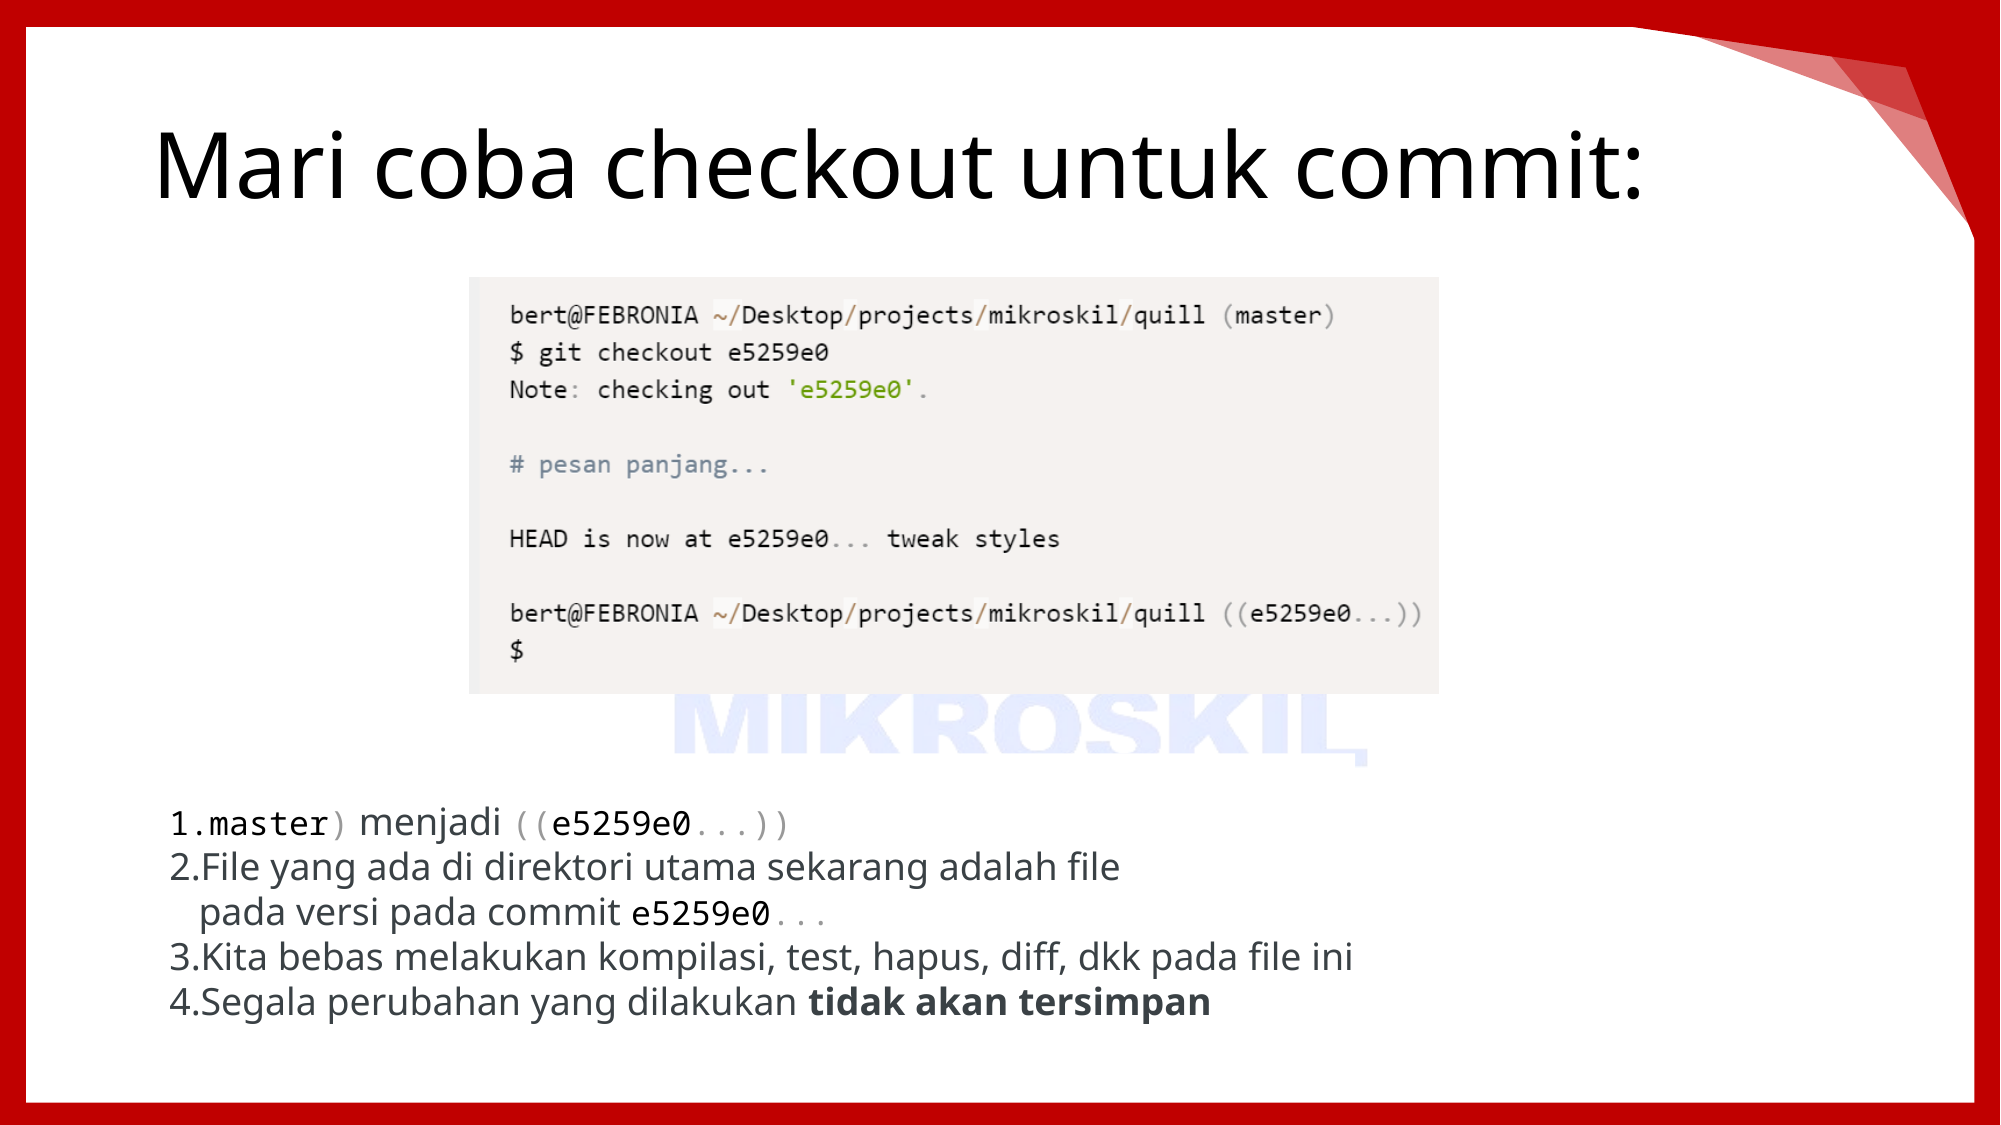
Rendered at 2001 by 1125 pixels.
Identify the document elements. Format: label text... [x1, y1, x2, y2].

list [469, 277, 1439, 694]
title Mari coba checkout untuk commit: [137, 59, 1863, 278]
text_box master) menjadi ((e5259e0...)) File yang ada di direktori utama sekarang adalah file pada versi pada commit e5259e0... Kita bebas melakukan kompilasi, test, hapus, diff, dkk pada file ini Segala perubahan yang dilakukan tidak akan tersimpan [169, 753, 1356, 1069]
